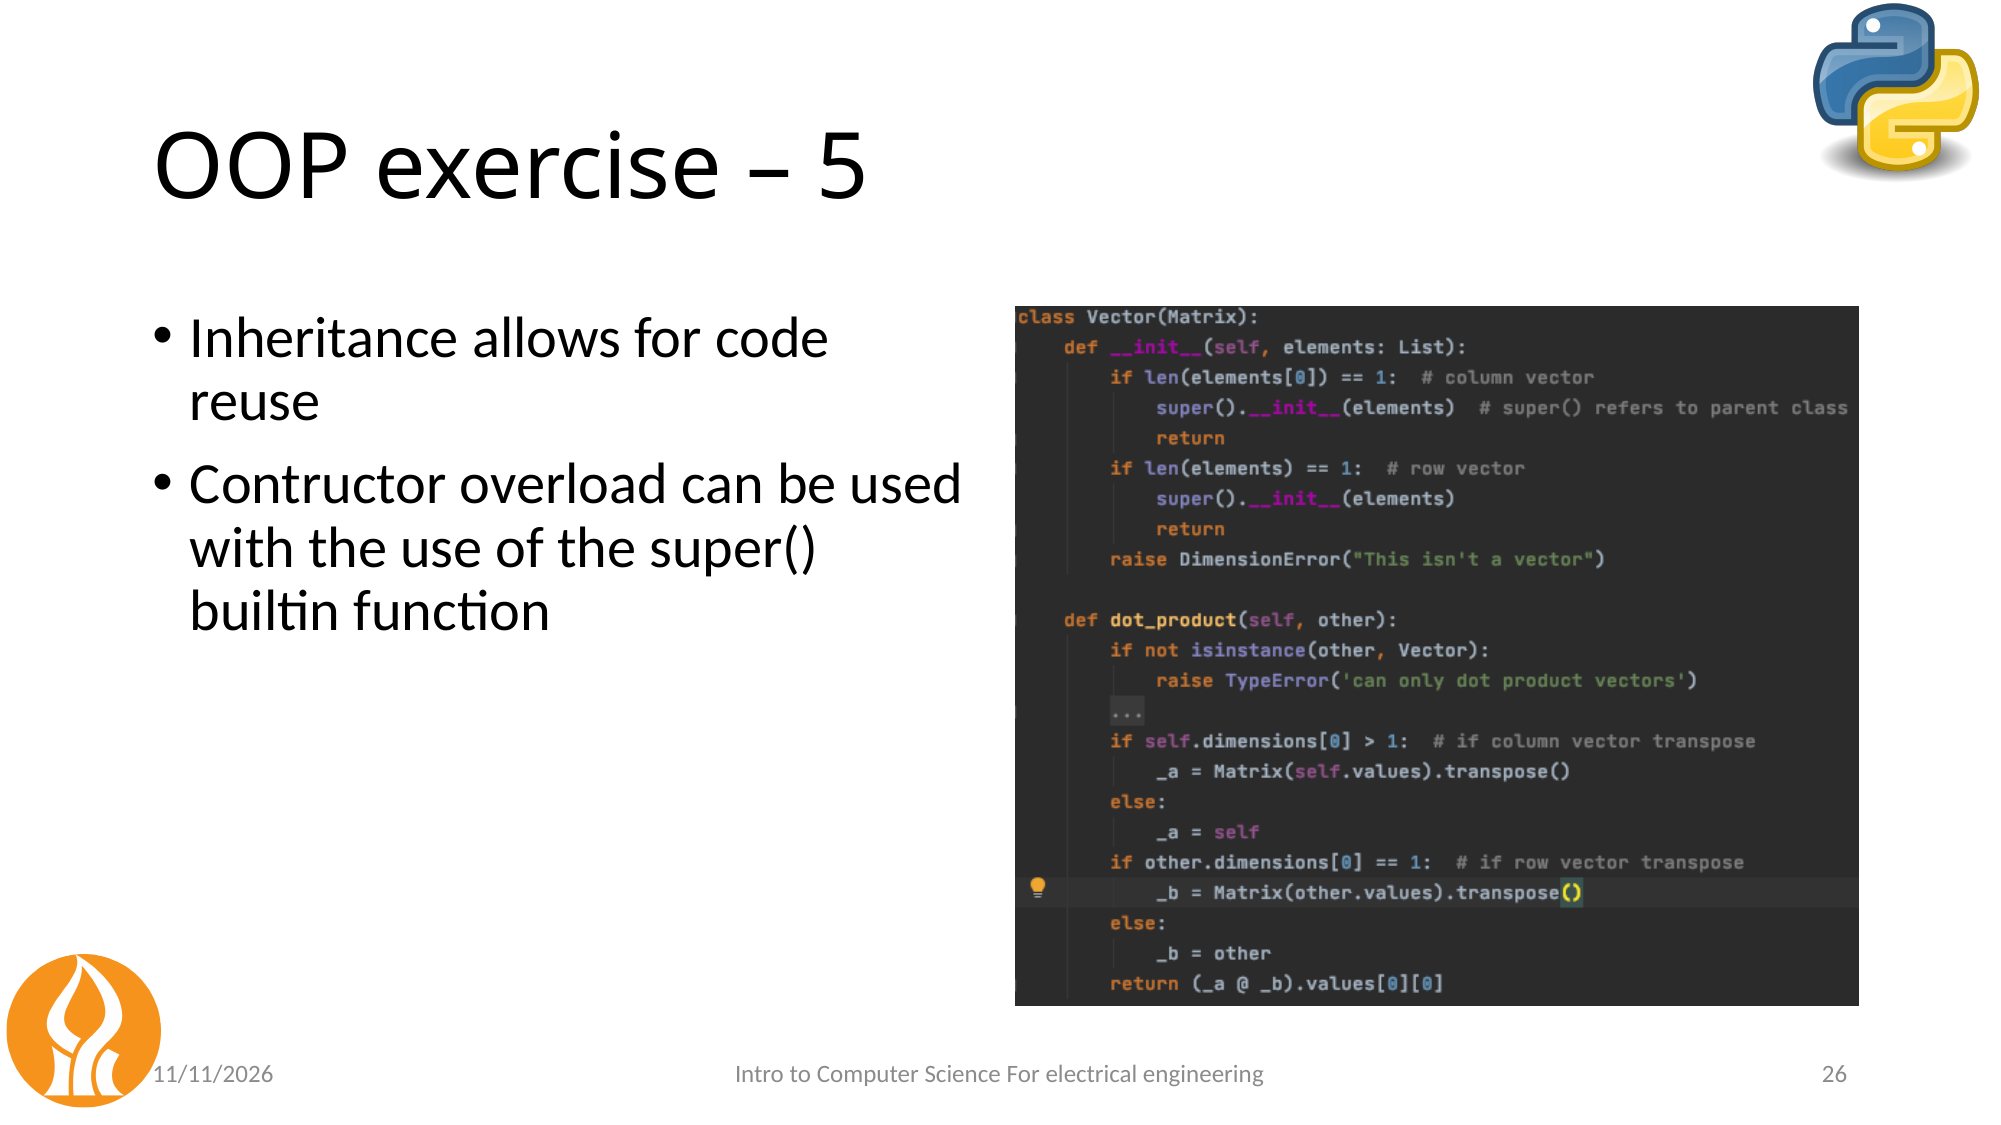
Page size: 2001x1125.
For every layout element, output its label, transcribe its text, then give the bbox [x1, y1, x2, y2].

picture [1802, 0, 1990, 187]
list Inheritance allows for code reuse Contructor overload can be used with the use of the super() builtin function [137, 299, 988, 1014]
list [1015, 306, 1860, 1006]
slide_number 26 [1412, 1042, 1863, 1103]
footer Intro to Computer Science For electrical engineering [662, 1042, 1338, 1103]
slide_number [137, 1042, 588, 1103]
title OOP exercise – 5 [137, 59, 1863, 278]
picture [1, 948, 165, 1111]
